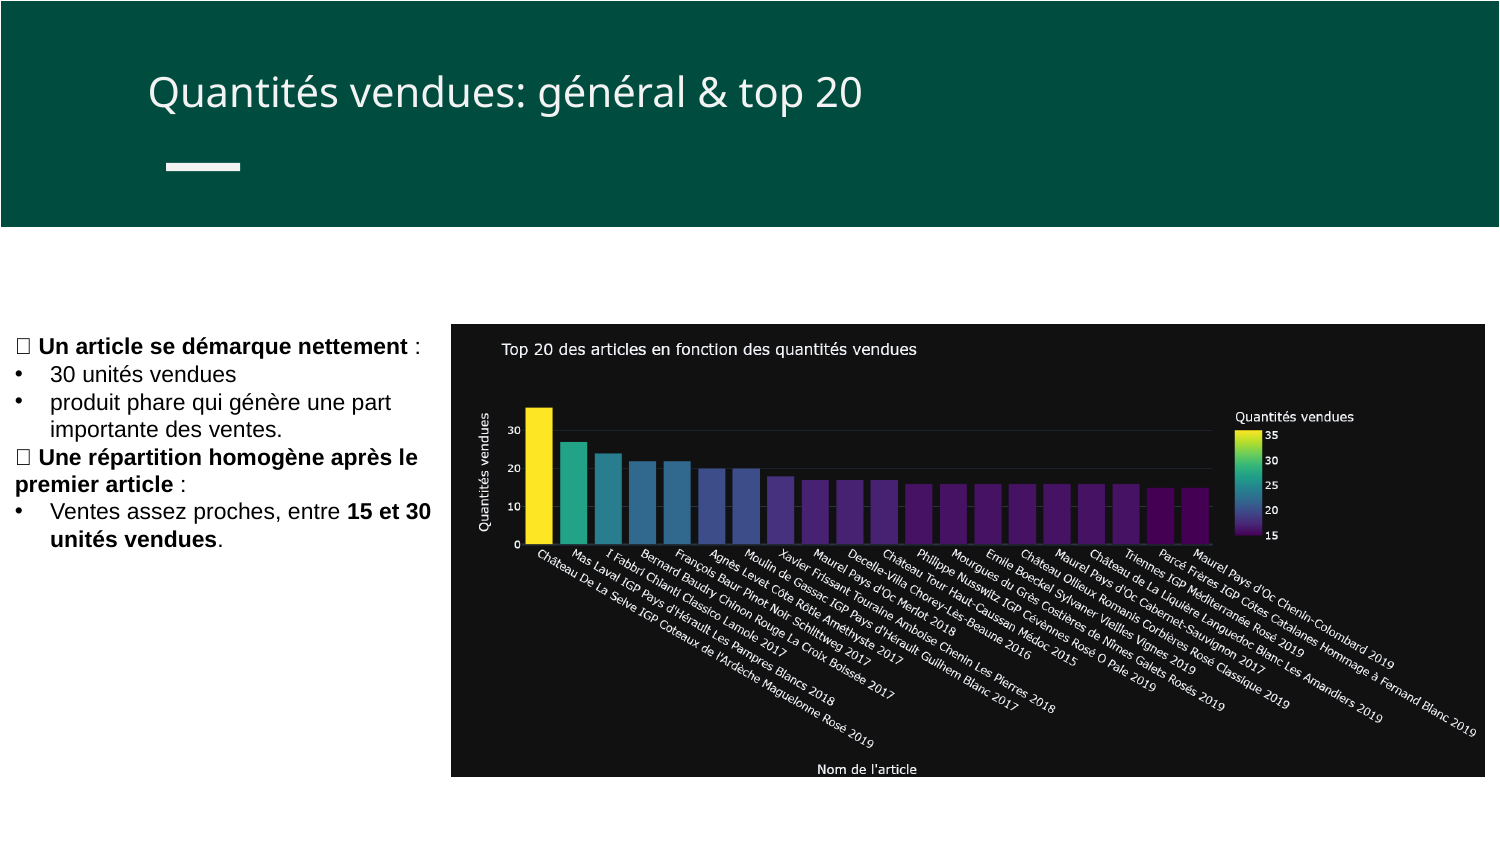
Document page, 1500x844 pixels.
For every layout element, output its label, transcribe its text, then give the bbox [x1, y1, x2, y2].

text_box [0, 0, 1500, 228]
text_box Quantités vendues: général & top 20 [132, 51, 1500, 146]
text_box [166, 162, 241, 172]
text_box ✅ Un article se démarque nettement : 30 unités vendues produit phare qui génère une part importante des ventes. ✅ Une répartition homogène après le premier article : Ventes assez proches, entre 15 et 30 unités vendues. [0, 324, 449, 595]
picture [450, 324, 1485, 777]
